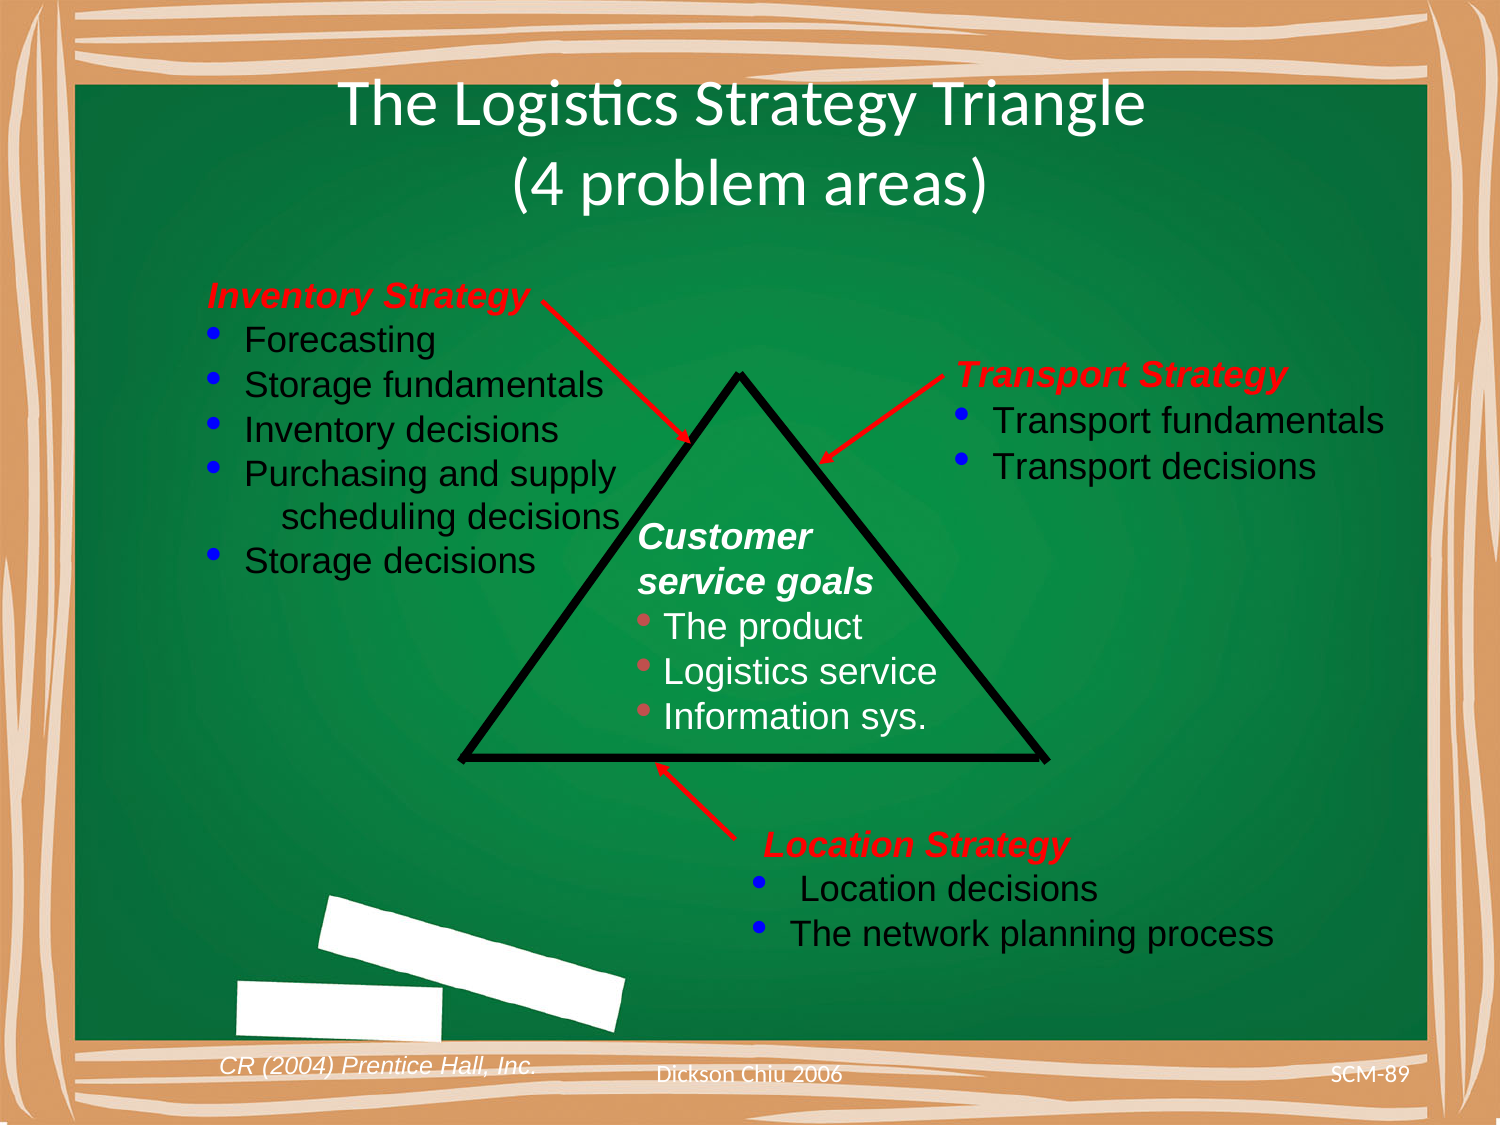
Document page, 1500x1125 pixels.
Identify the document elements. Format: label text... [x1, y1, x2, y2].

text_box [207, 269, 1450, 962]
picture [0, 0, 1500, 1125]
slide_number SCM-89 [1074, 1042, 1425, 1103]
text_box CR (2004) Prentice Hall, Inc. [204, 1042, 553, 1088]
title The Logistics Strategy Triangle (4 problem areas) [75, 45, 1425, 233]
footer Dickson Chiu 2006 [512, 1042, 988, 1103]
